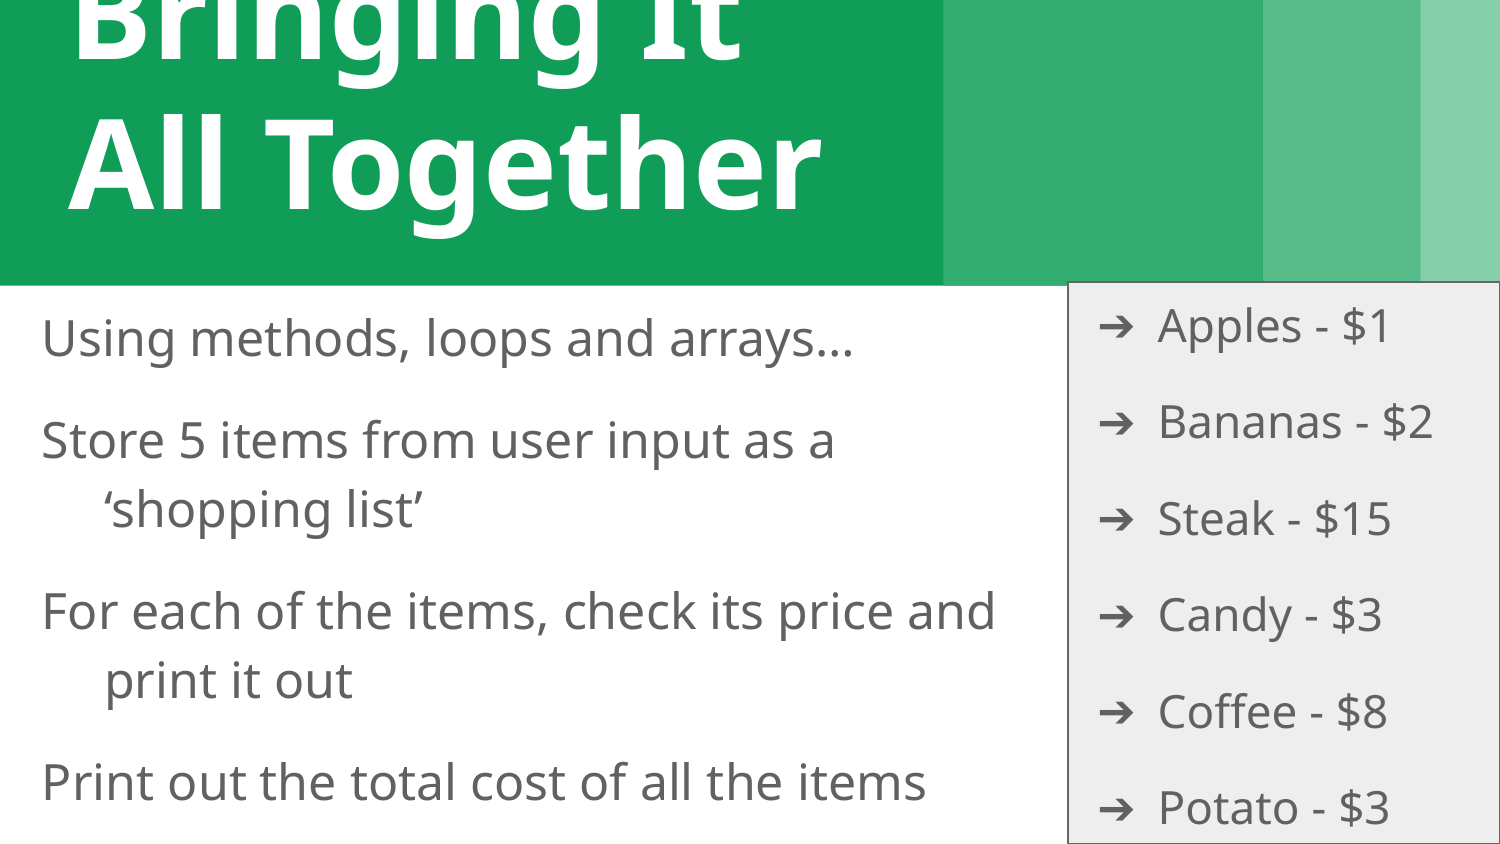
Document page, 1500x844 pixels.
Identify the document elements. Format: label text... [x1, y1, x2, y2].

text_box [1067, 836, 1500, 844]
list Using methods, loops and arrays… Store 5 items from user input as a ‘shopping list’ For each of the items, check its price and print it out Print out the total cost of all the items [14, 281, 1067, 726]
list Apples - $1 Bananas - $2 Steak - $15 Candy - $3 Coffee - $8 Potato - $3 Chicken - $9 Milk - $4 Bread - $5 [1067, 273, 1500, 836]
title Bringing It All Together [53, 24, 914, 250]
